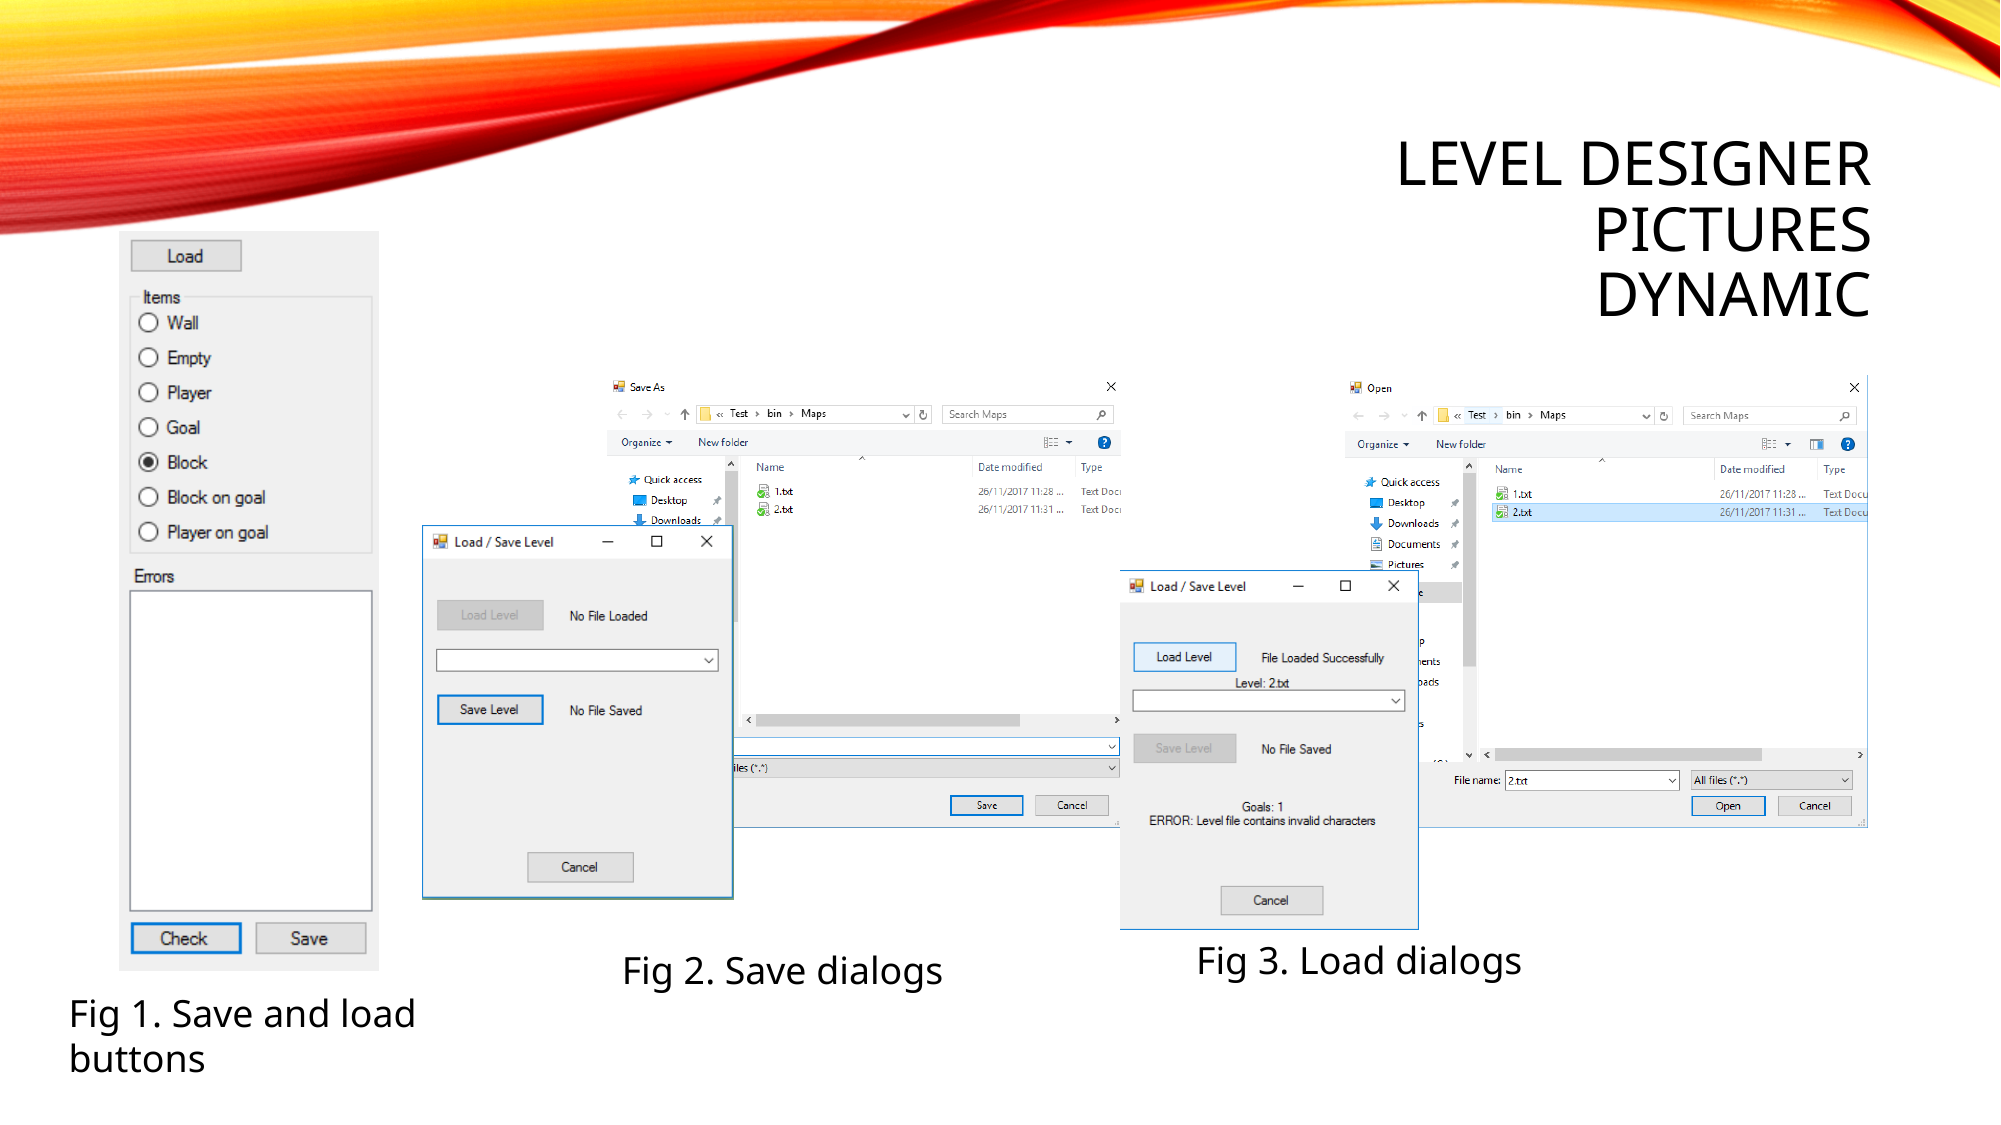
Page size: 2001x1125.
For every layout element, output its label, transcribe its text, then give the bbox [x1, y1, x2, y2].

text_box Fig 1. Save and load buttons [53, 982, 475, 1087]
title Level Designer Pictures Dynamic [474, 125, 1888, 338]
text_box Fig 3. Load dialogs [1181, 929, 1887, 989]
text_box Fig 2. Save dialogs [607, 939, 979, 1000]
picture [421, 375, 1868, 930]
picture [0, 0, 2000, 971]
